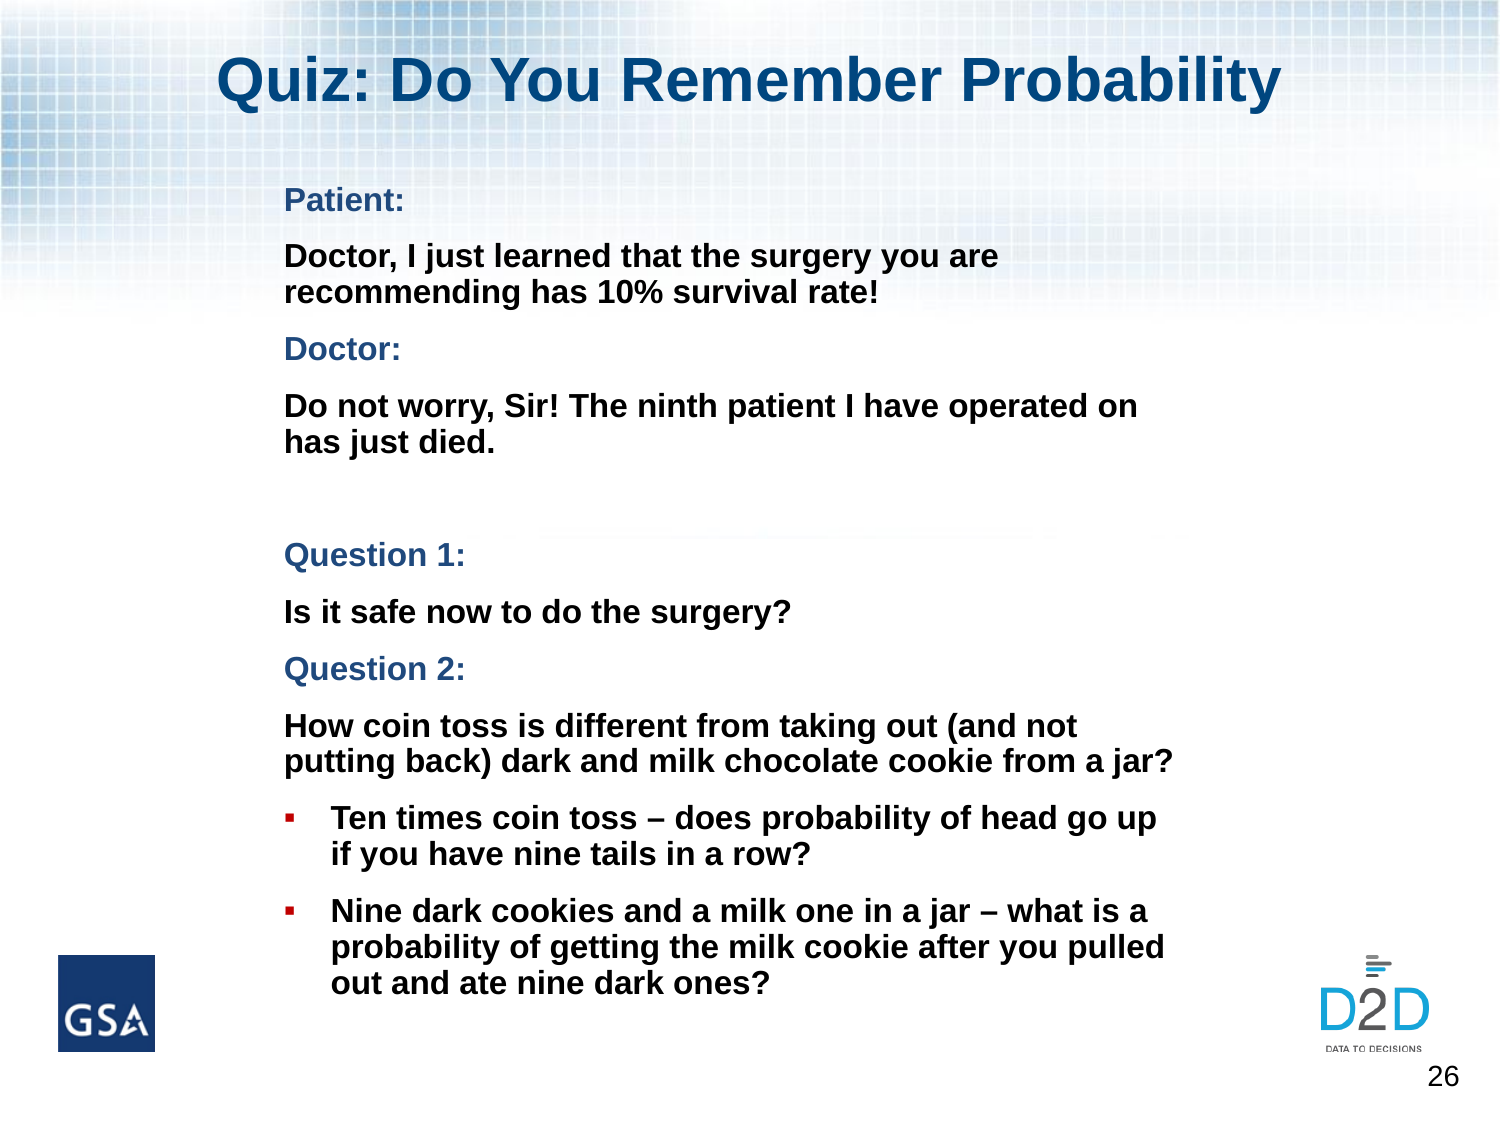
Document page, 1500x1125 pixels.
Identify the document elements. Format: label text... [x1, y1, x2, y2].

picture [58, 955, 155, 1052]
picture [0, 0, 1500, 539]
slide_number 26 [1412, 1012, 1500, 1100]
title Quiz: Do You Remember Probability [75, 31, 1425, 207]
picture [1310, 955, 1440, 1052]
list Patient: Doctor, I just learned that the surgery you are recommending has 10% survival rate! Doctor: Do not worry, Sir! The ninth patient I have operated on has just died. Question 1: Is it safe now to do the surgery? Question 2: How coin toss is different from taking out (and not putting back) dark and milk chocolate cookie from a jar? Ten times coin toss – does probability of head go up if you have nine tails in a row? Nine dark cookies and a milk one in a jar – what is a probability of getting the milk cookie after you pulled out and ate nine dark ones? [249, 174, 1200, 738]
